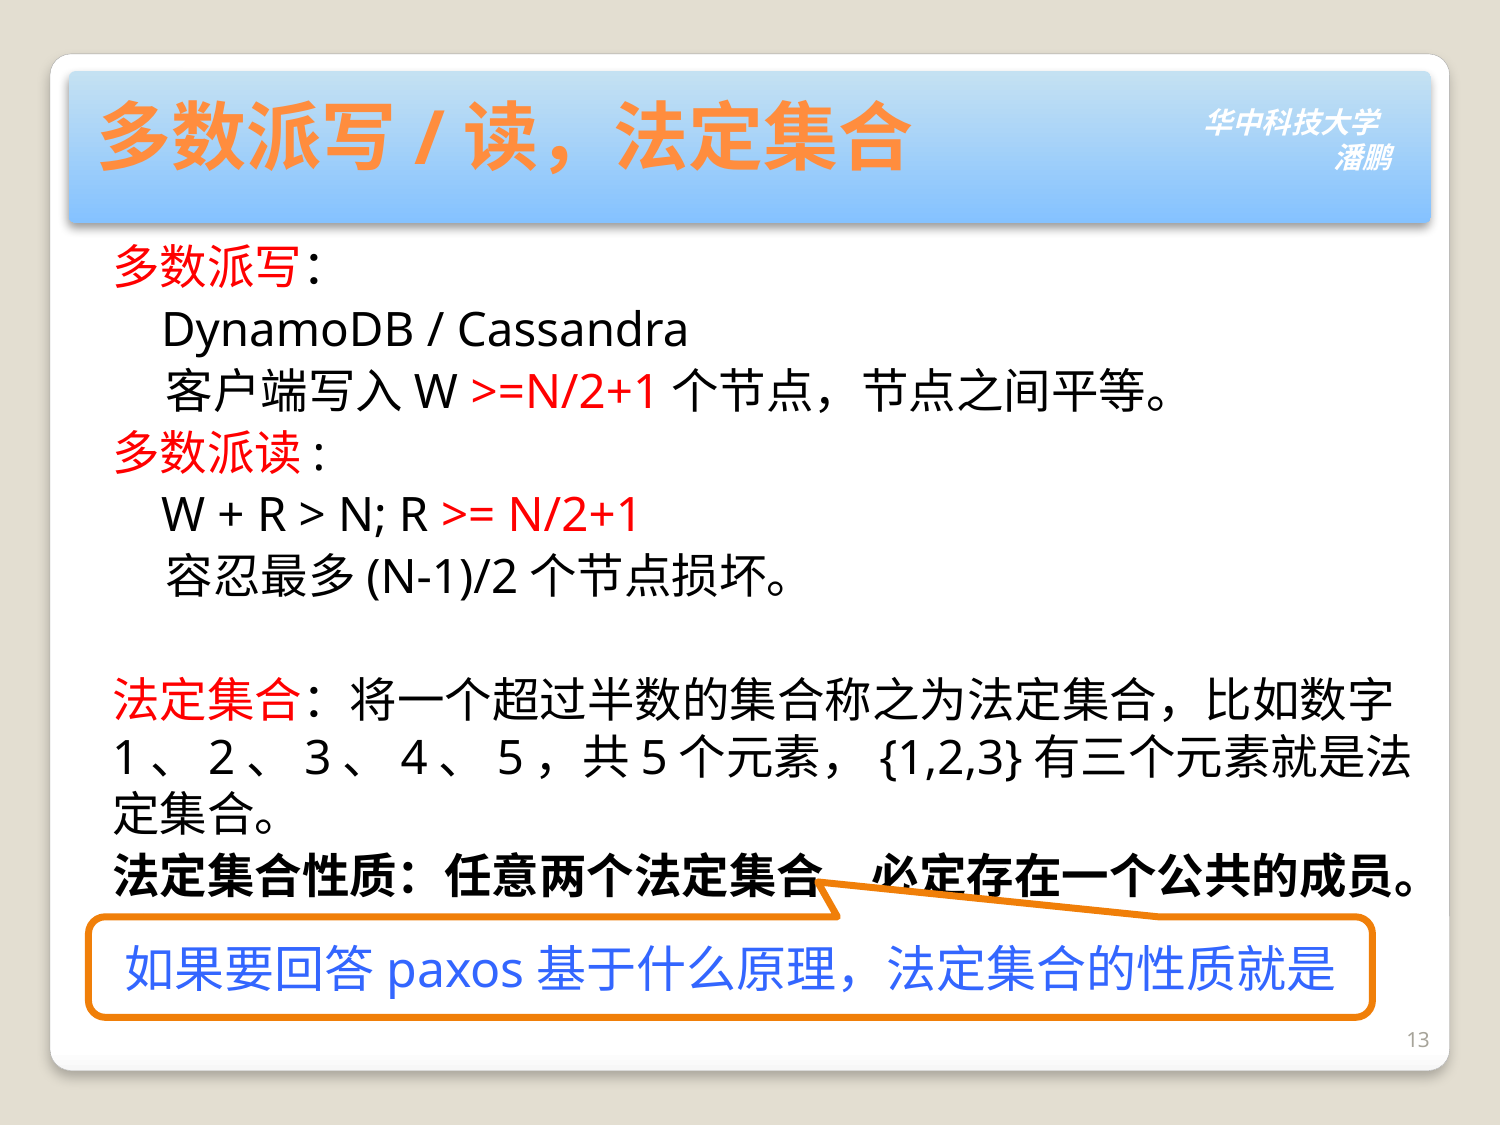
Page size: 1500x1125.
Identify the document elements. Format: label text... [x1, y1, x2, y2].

text_box 如果要回答paxos基于什么原理，法定集合的性质就是 [84, 878, 1376, 1021]
title 多数派写/读，法定集合 [82, 82, 1425, 188]
slide_number 13 [1369, 1002, 1445, 1063]
list 多数派写： DynamoDB / Cassandra 客户端写入W >=N/2+1个节点，节点之间平等。 多数派读: W + R > N; R >= N/2+1 容忍最多(N-1)/2个节点损坏。 法定集合：将一个超过半数的集合称之为法定集合，比如数字1、2、3、4、5，共5个元素，{1,2,3}有三个元素就是法定集合。 法定集合性质：任意两个法定集合，必定存在一个公共的成员。 该性质是Paxos有效的基本保障。 [81, 221, 1459, 988]
